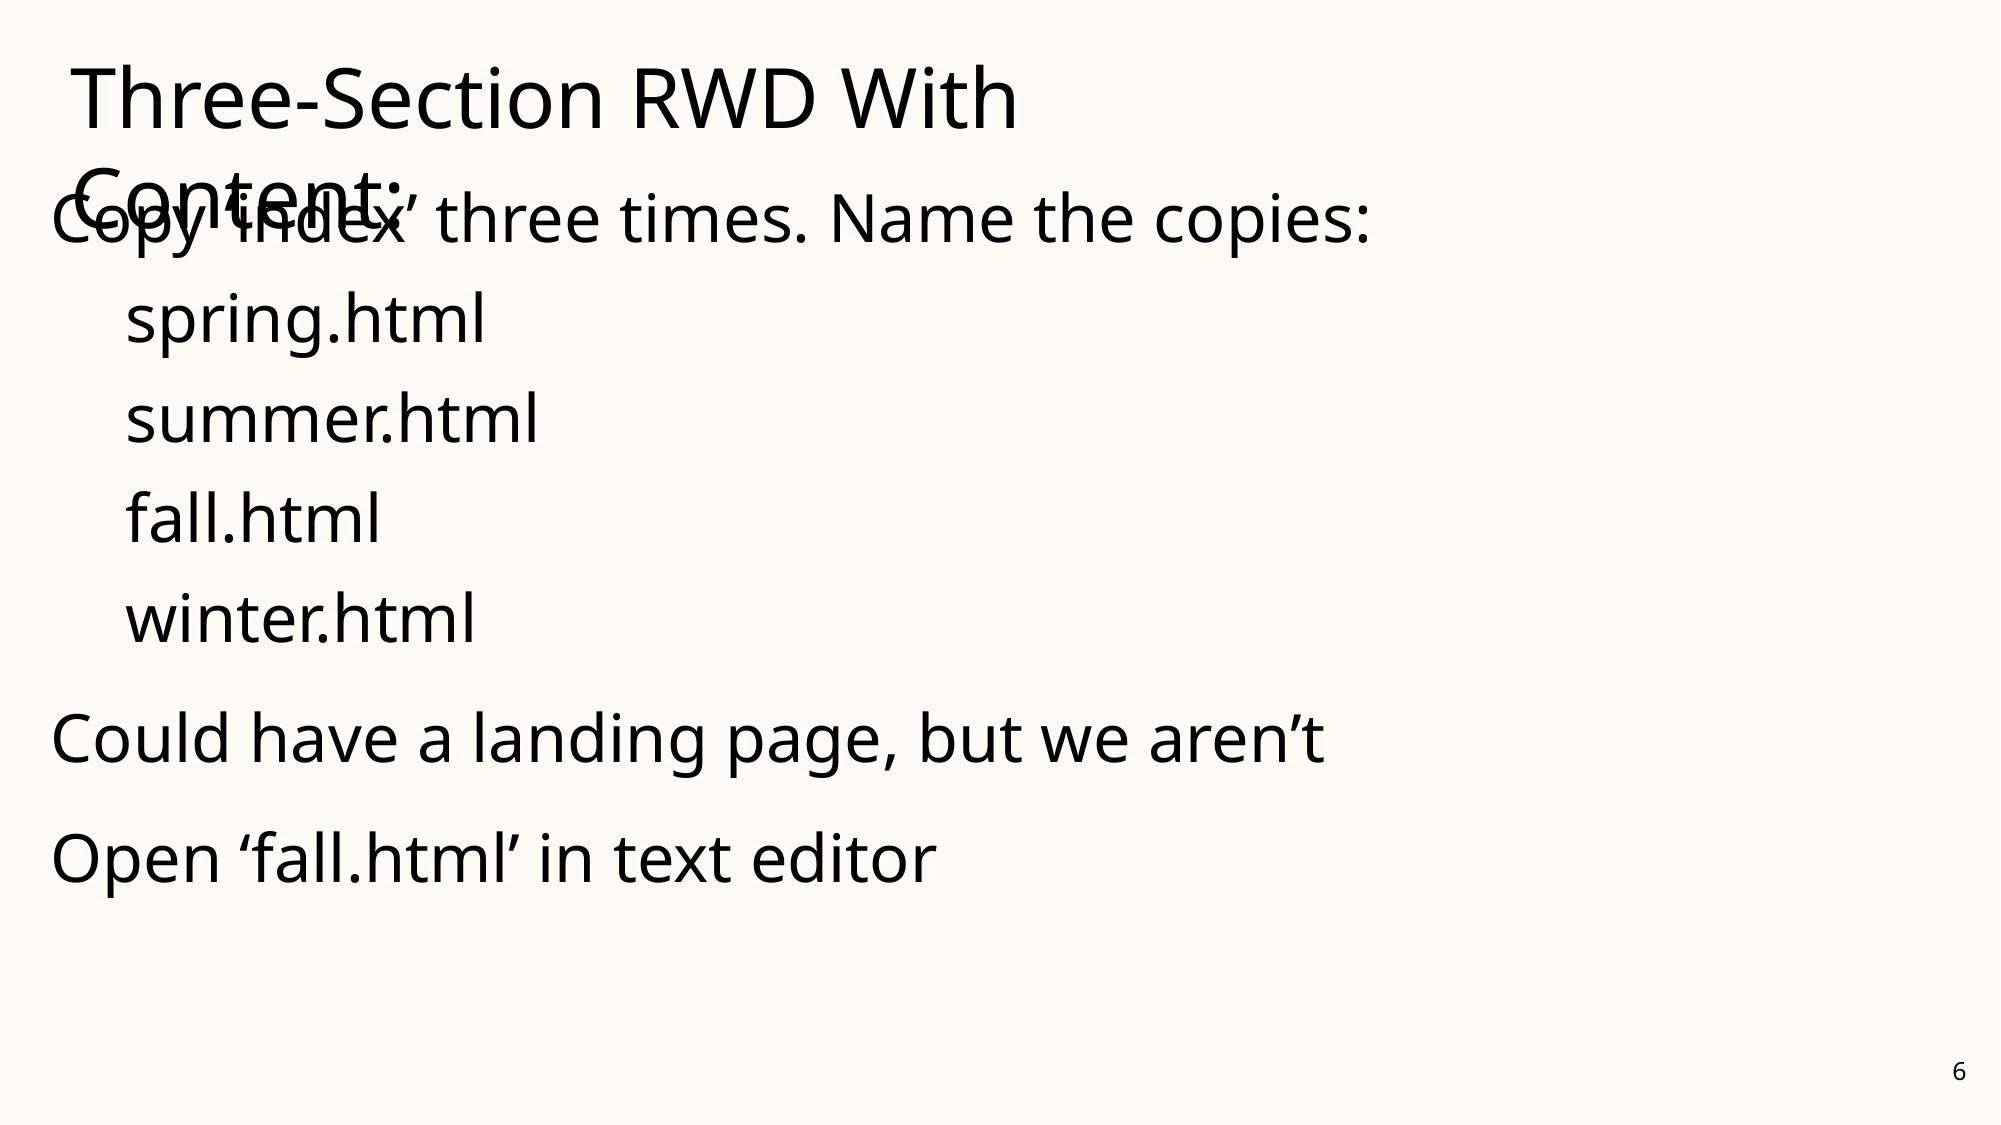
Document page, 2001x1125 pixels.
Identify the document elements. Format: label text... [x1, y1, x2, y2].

title Three-Section RWD With Content: [55, 37, 1347, 128]
text_box Copy ‘index’ three times. Name the copies: spring.html summer.html fall.html winter.html Could have a landing page, but we aren’t Open ‘fall.html’ in text editor [35, 128, 1406, 904]
slide_number 6 [1896, 1042, 1982, 1103]
